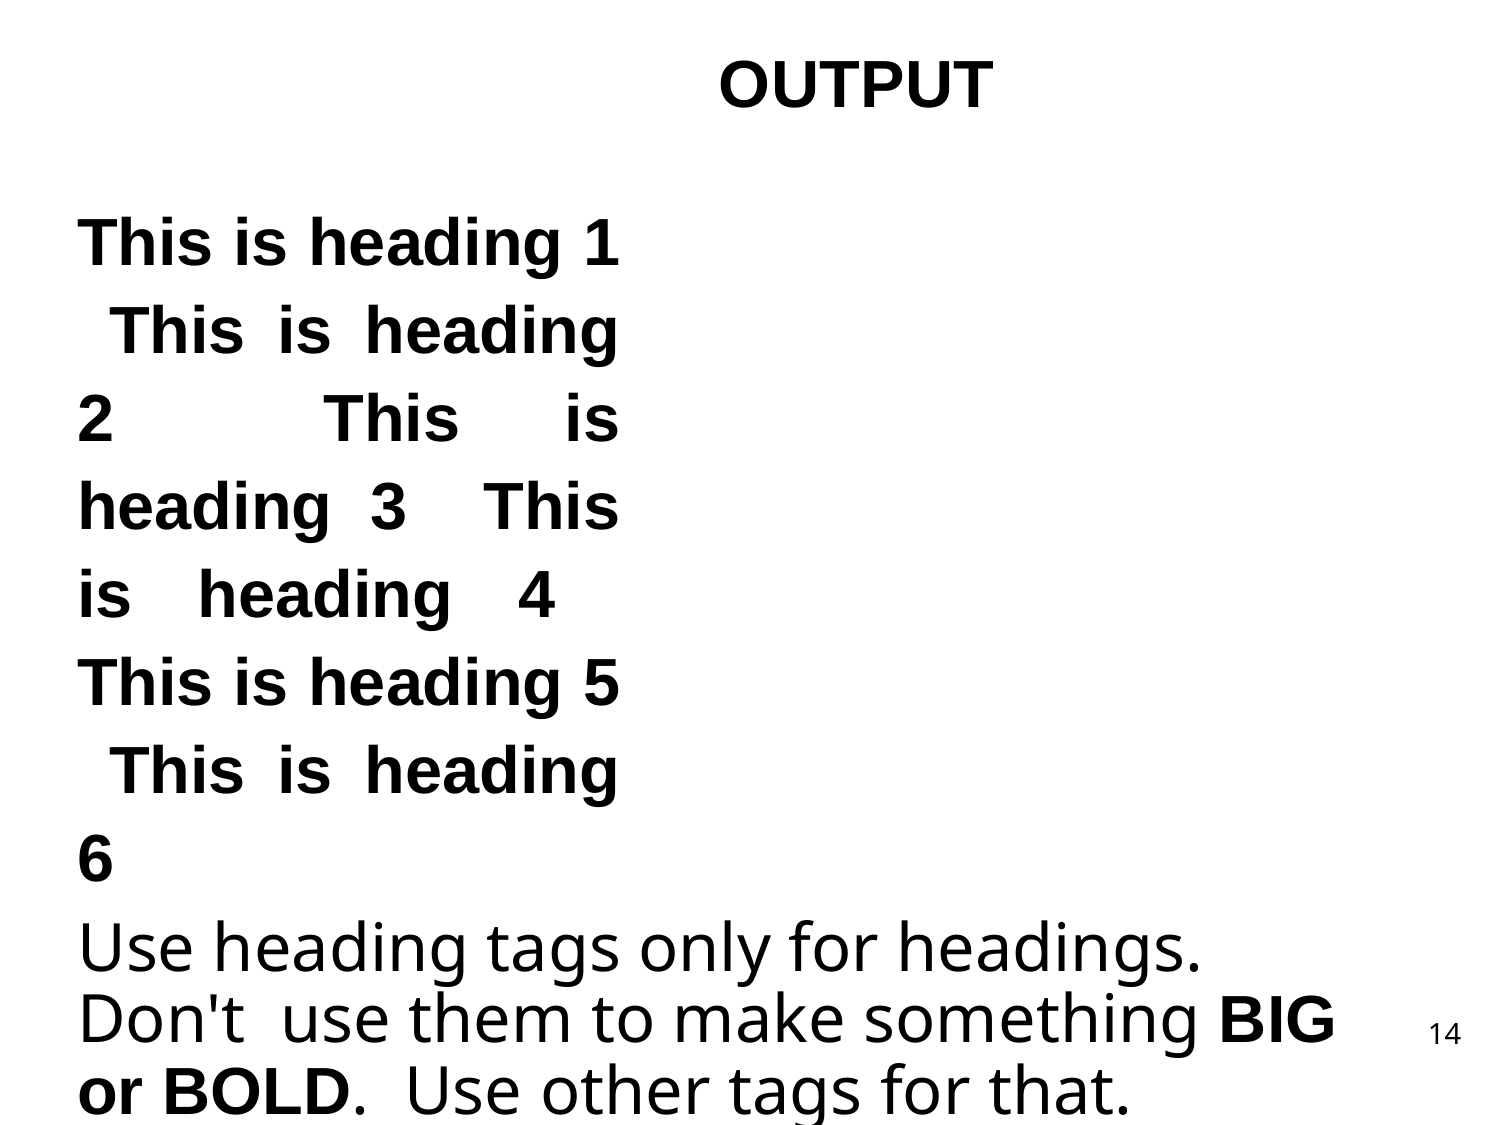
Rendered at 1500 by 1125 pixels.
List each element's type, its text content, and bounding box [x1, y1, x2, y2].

text_box This is heading 1 This is heading 2 This is heading 3 This is heading 4 This is heading 5 This is heading 6 Use heading tags only for headings. Don't use them to make something BIG or BOLD. Use other tags for that. [75, 188, 1387, 1125]
text_box 14 [1421, 1020, 1467, 1056]
title OUTPUT [716, 39, 996, 230]
